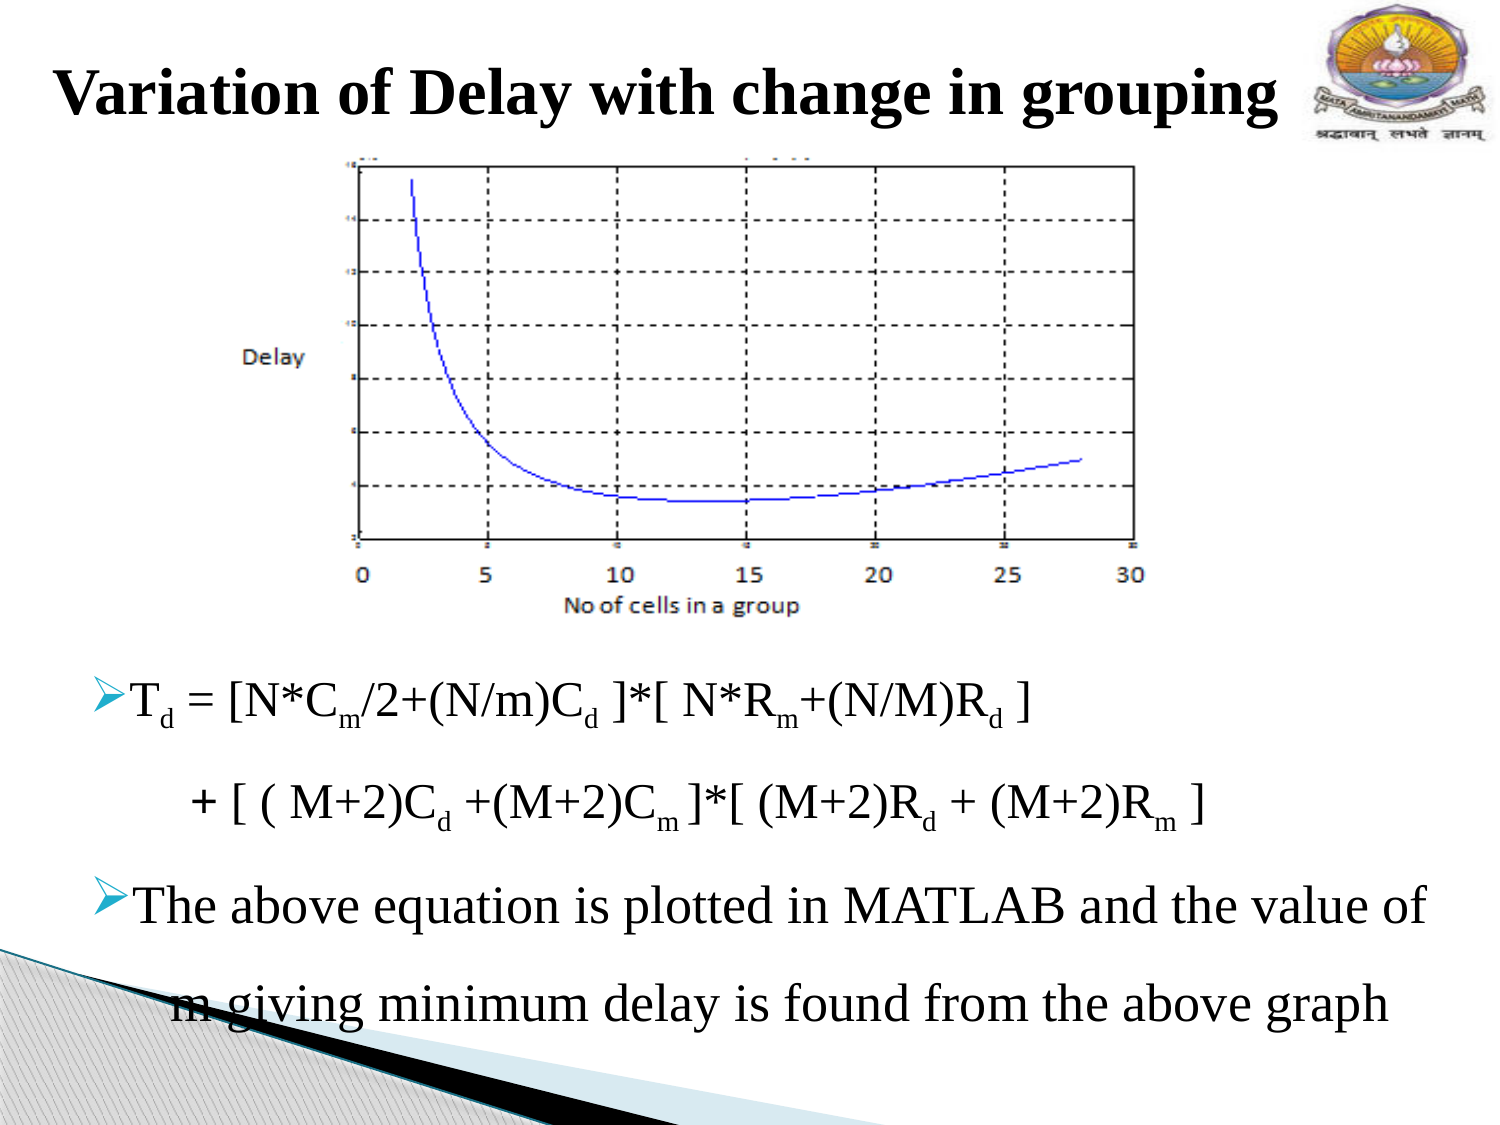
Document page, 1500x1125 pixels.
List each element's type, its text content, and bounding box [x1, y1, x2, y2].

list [224, 149, 1163, 626]
picture [1287, 0, 1500, 155]
title Variation of Delay with change in grouping [37, 24, 1281, 150]
text_box Td = [N*Cm/2+(N/m)Cd ]*[ N*Rm+(N/M)Rd ] + [ ( M+2)Cd +(M+2)Cm ]*[ (M+2)Rd + (M+2)Rm ] The above equation is plotted in MATLAB and the value of m giving minimum delay is found from the above graph [75, 624, 1450, 1122]
